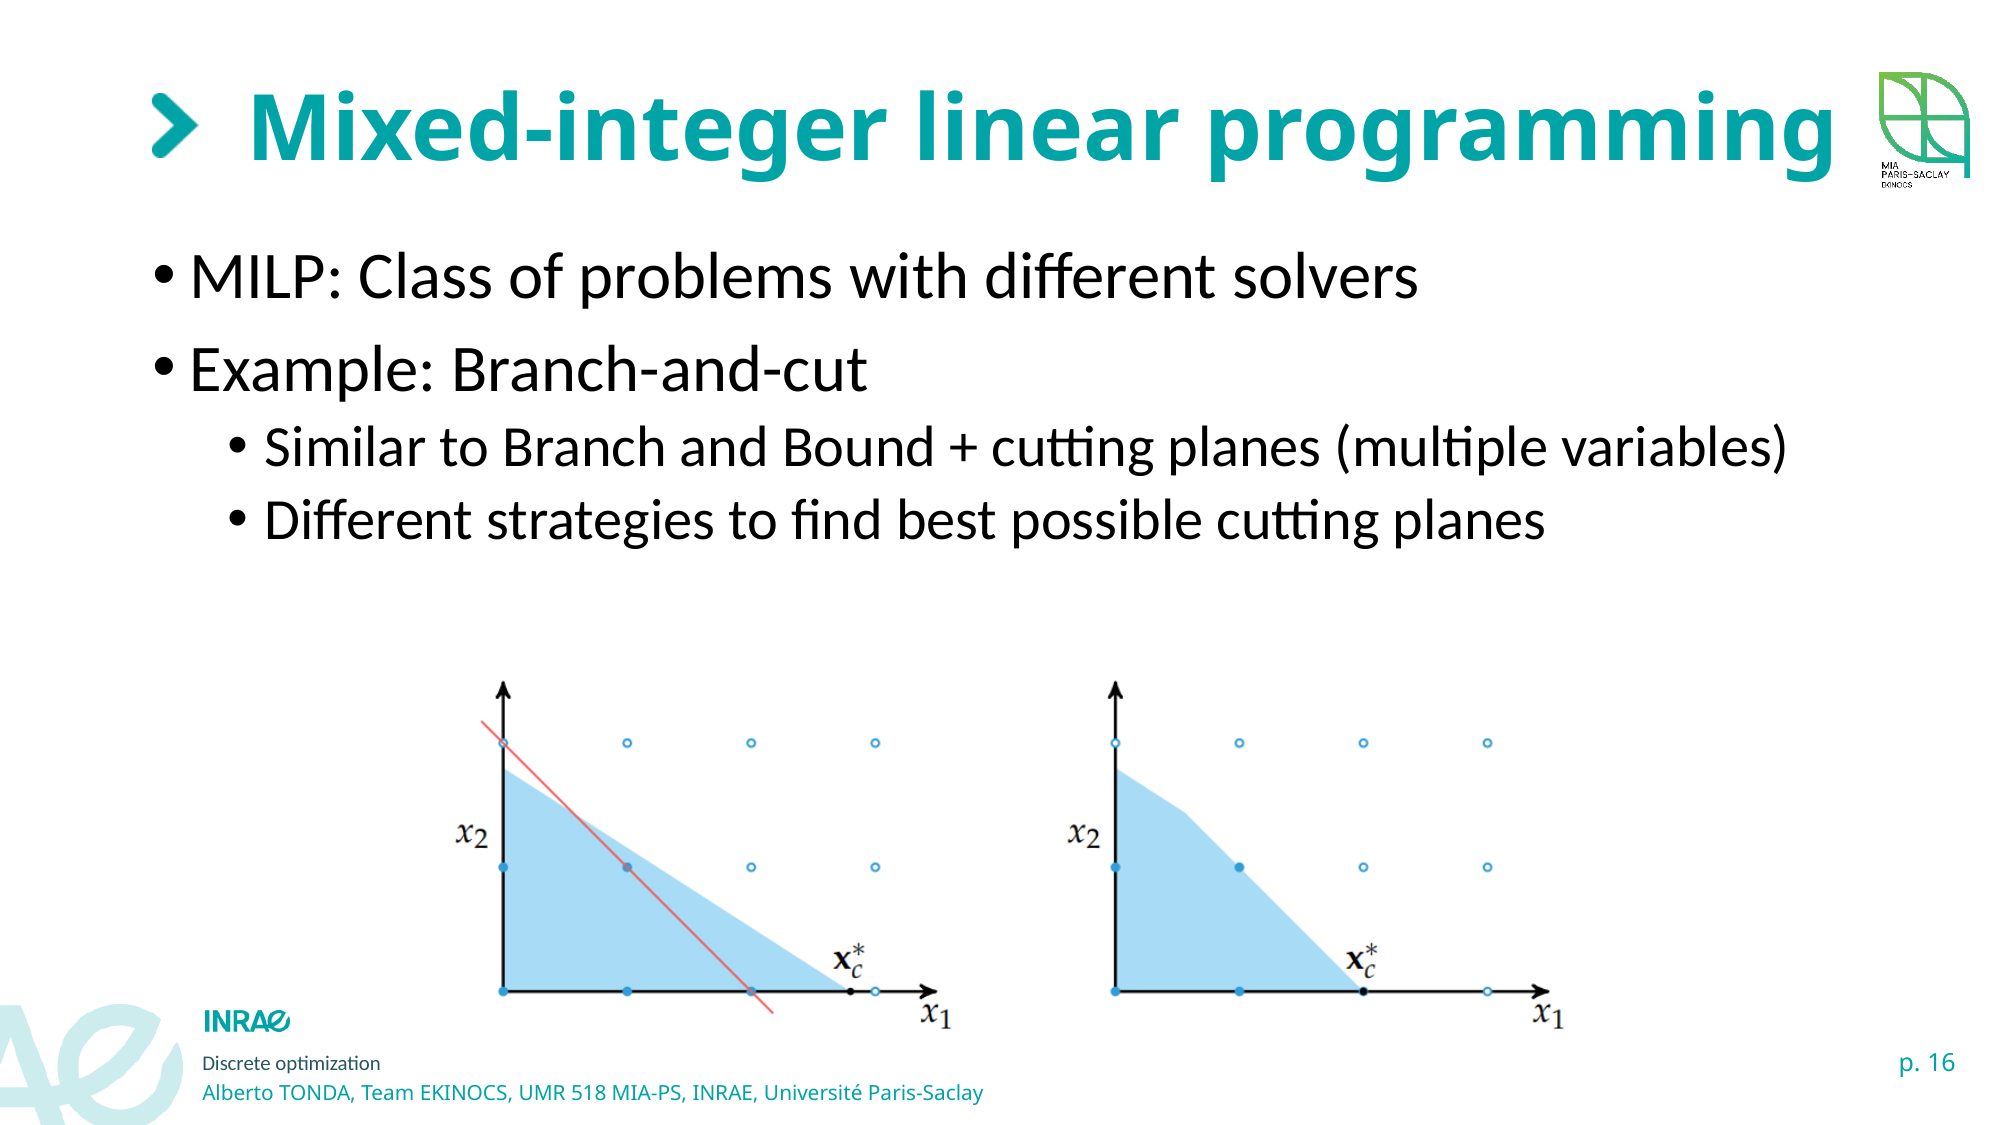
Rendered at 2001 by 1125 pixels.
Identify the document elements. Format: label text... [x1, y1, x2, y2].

picture [1862, 54, 1986, 205]
picture [152, 93, 200, 158]
list MILP: Class of problems with different solvers Example: Branch-and-cut Similar to Branch and Bound + cutting planes (multiple variables) Different strategies to find best possible cutting planes [137, 233, 1863, 1001]
picture [0, 996, 329, 1125]
title Mixed-integer linear programming [137, 59, 1863, 203]
picture [391, 630, 1608, 1049]
